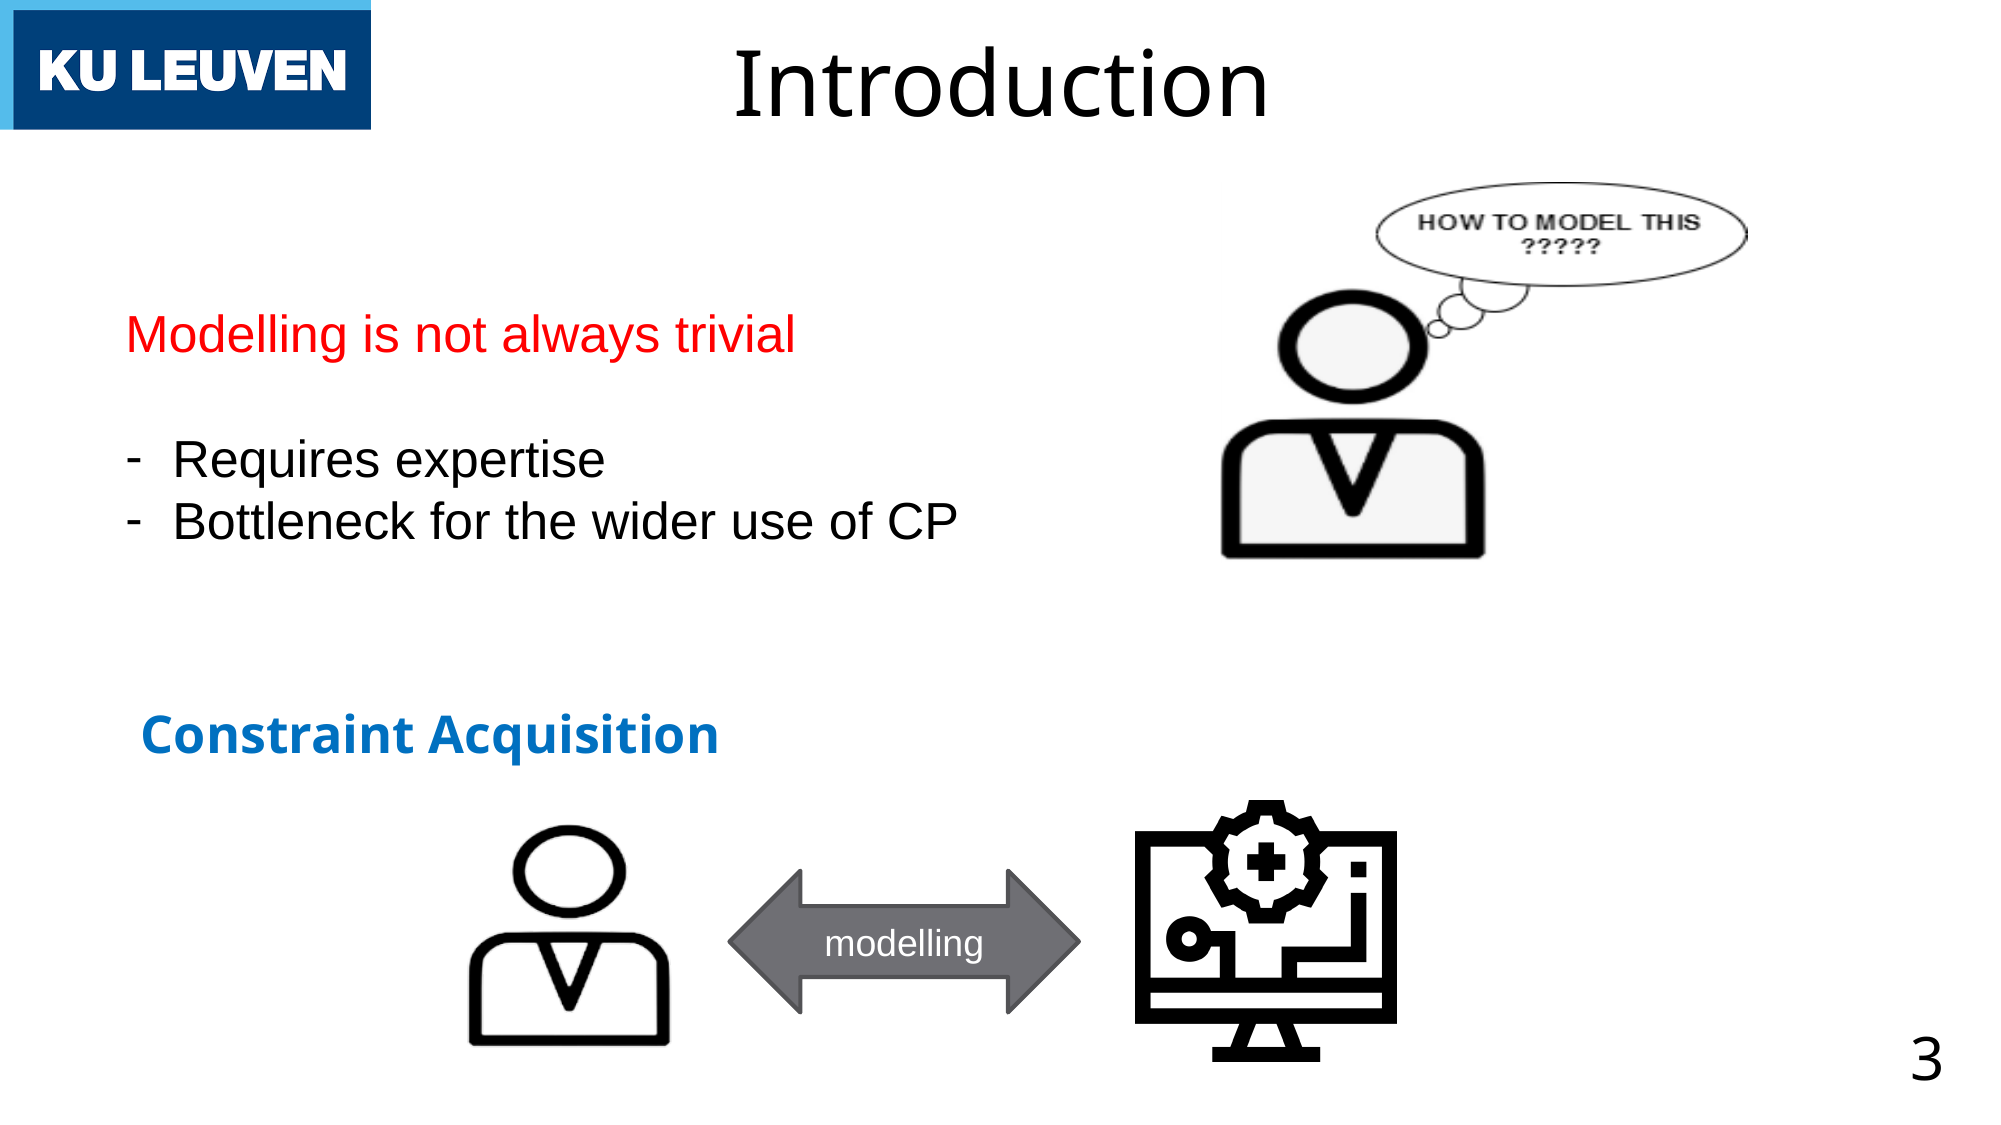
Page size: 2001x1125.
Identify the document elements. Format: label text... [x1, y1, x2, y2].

picture [1220, 182, 1749, 563]
text_box Constraint Acquisition [125, 694, 864, 772]
title Introduction [399, 0, 1607, 144]
picture [1135, 800, 1397, 1062]
text_box modelling [727, 868, 1081, 1015]
text_box Modelling is not always trivial Requires expertise Bottleneck for the wider use of CP [110, 292, 1079, 621]
picture [464, 824, 673, 1062]
picture [0, 0, 372, 131]
slide_number 3 [1852, 1012, 2000, 1110]
